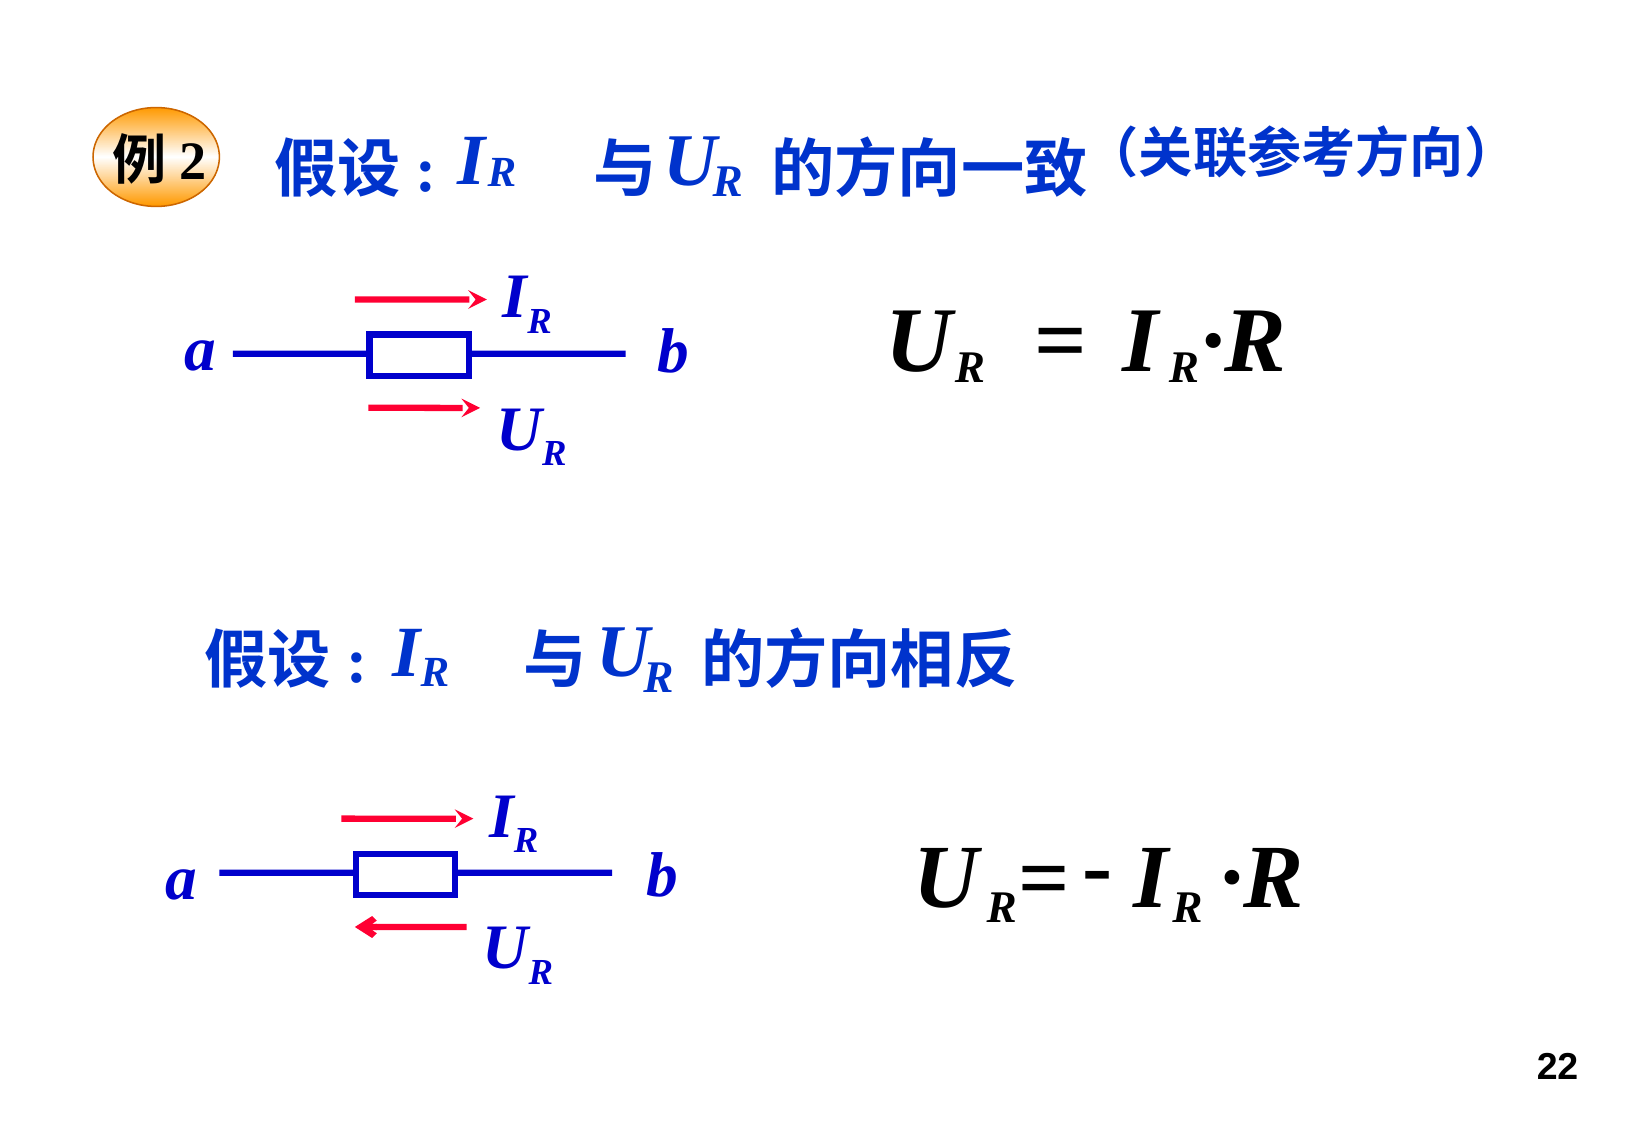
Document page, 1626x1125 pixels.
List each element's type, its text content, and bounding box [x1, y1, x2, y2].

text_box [92, 107, 220, 207]
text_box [885, 278, 1294, 393]
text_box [189, 589, 1043, 703]
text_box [168, 246, 707, 486]
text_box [259, 97, 1113, 207]
text_box （关联参考方向） [1116, 111, 1544, 191]
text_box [912, 805, 1355, 933]
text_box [148, 765, 696, 1006]
